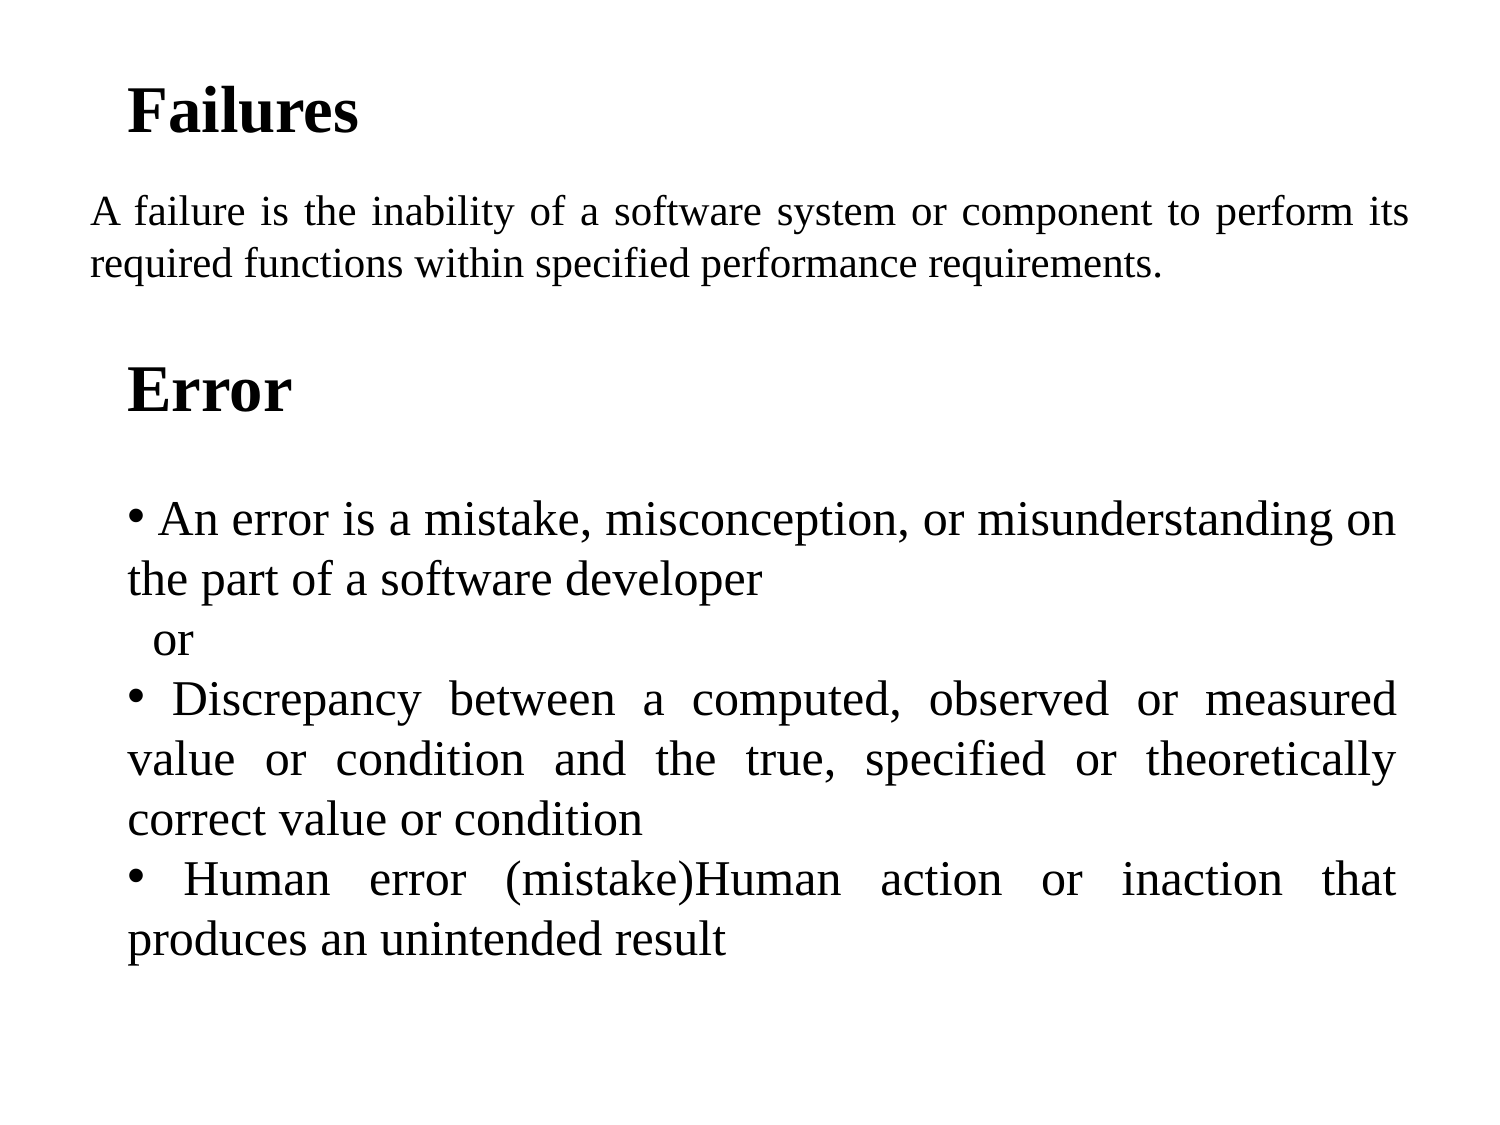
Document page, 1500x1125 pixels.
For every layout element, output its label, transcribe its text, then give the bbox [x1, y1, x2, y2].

text_box Error [112, 337, 1413, 433]
title Failures [112, 50, 1425, 163]
list A failure is the inability of a software system or component to perform its required functions within specified performance requirements. [75, 174, 1425, 325]
text_box An error is a mistake, misconception, or misunderstanding on the part of a software developer or Discrepancy between a computed, observed or measured value or condition and the true, specified or theoretically correct value or condition Human error (mistake)Human action or inaction that produces an unintended result [112, 477, 1413, 973]
